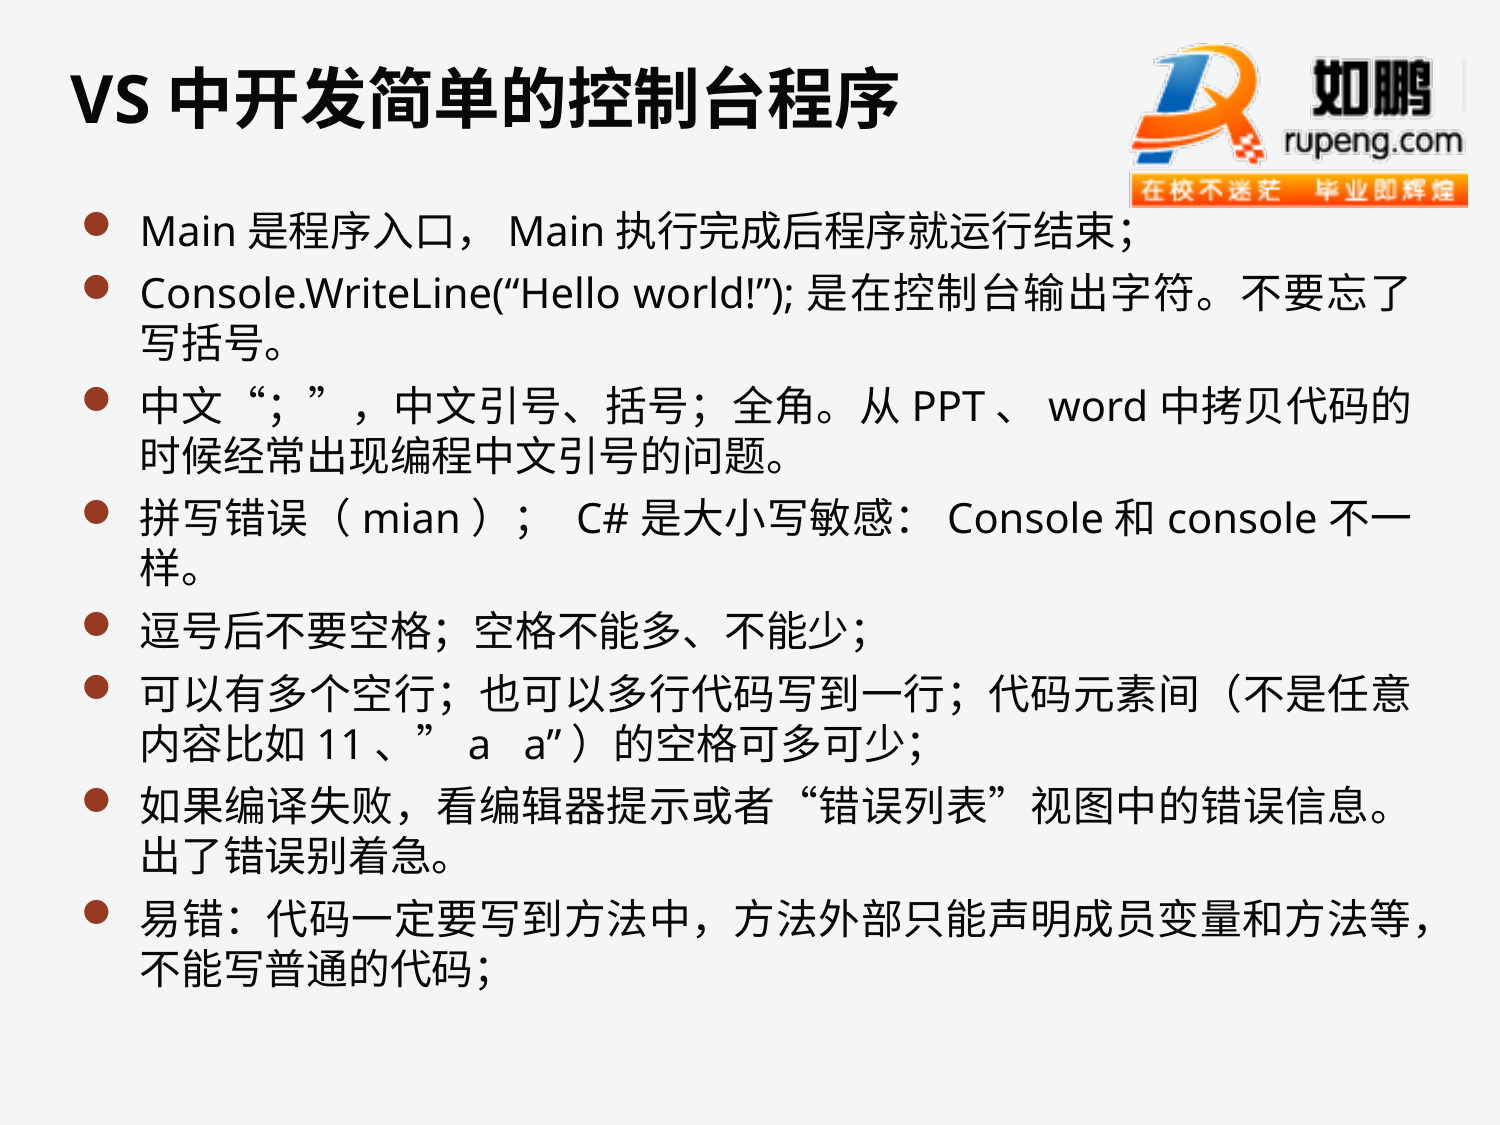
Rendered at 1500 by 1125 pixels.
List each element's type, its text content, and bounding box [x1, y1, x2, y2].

picture [1128, 42, 1468, 208]
list Main是程序入口，Main执行完成后程序就运行结束； Console.WriteLine(“Hello world!”);是在控制台输出字符。不要忘了写括号。 中文“；”，中文引号、括号；全角。从PPT、word中拷贝代码的时候经常出现编程中文引号的问题。 拼写错误（mian）； C#是大小写敏感：Console和console不一样。 逗号后不要空格；空格不能多、不能少； 可以有多个空行；也可以多行代码写到一行；代码元素间（不是任意内容比如11、”a a”）的空格可多可少； 如果编译失败，看编辑器提示或者“错误列表”视图中的错误信息。出了错误别着急。 易错：代码一定要写到方法中，方法外部只能声明成员变量和方法等，不能写普通的代码； [65, 196, 1428, 1059]
title VS中开发简单的控制台程序 [55, 45, 1434, 158]
